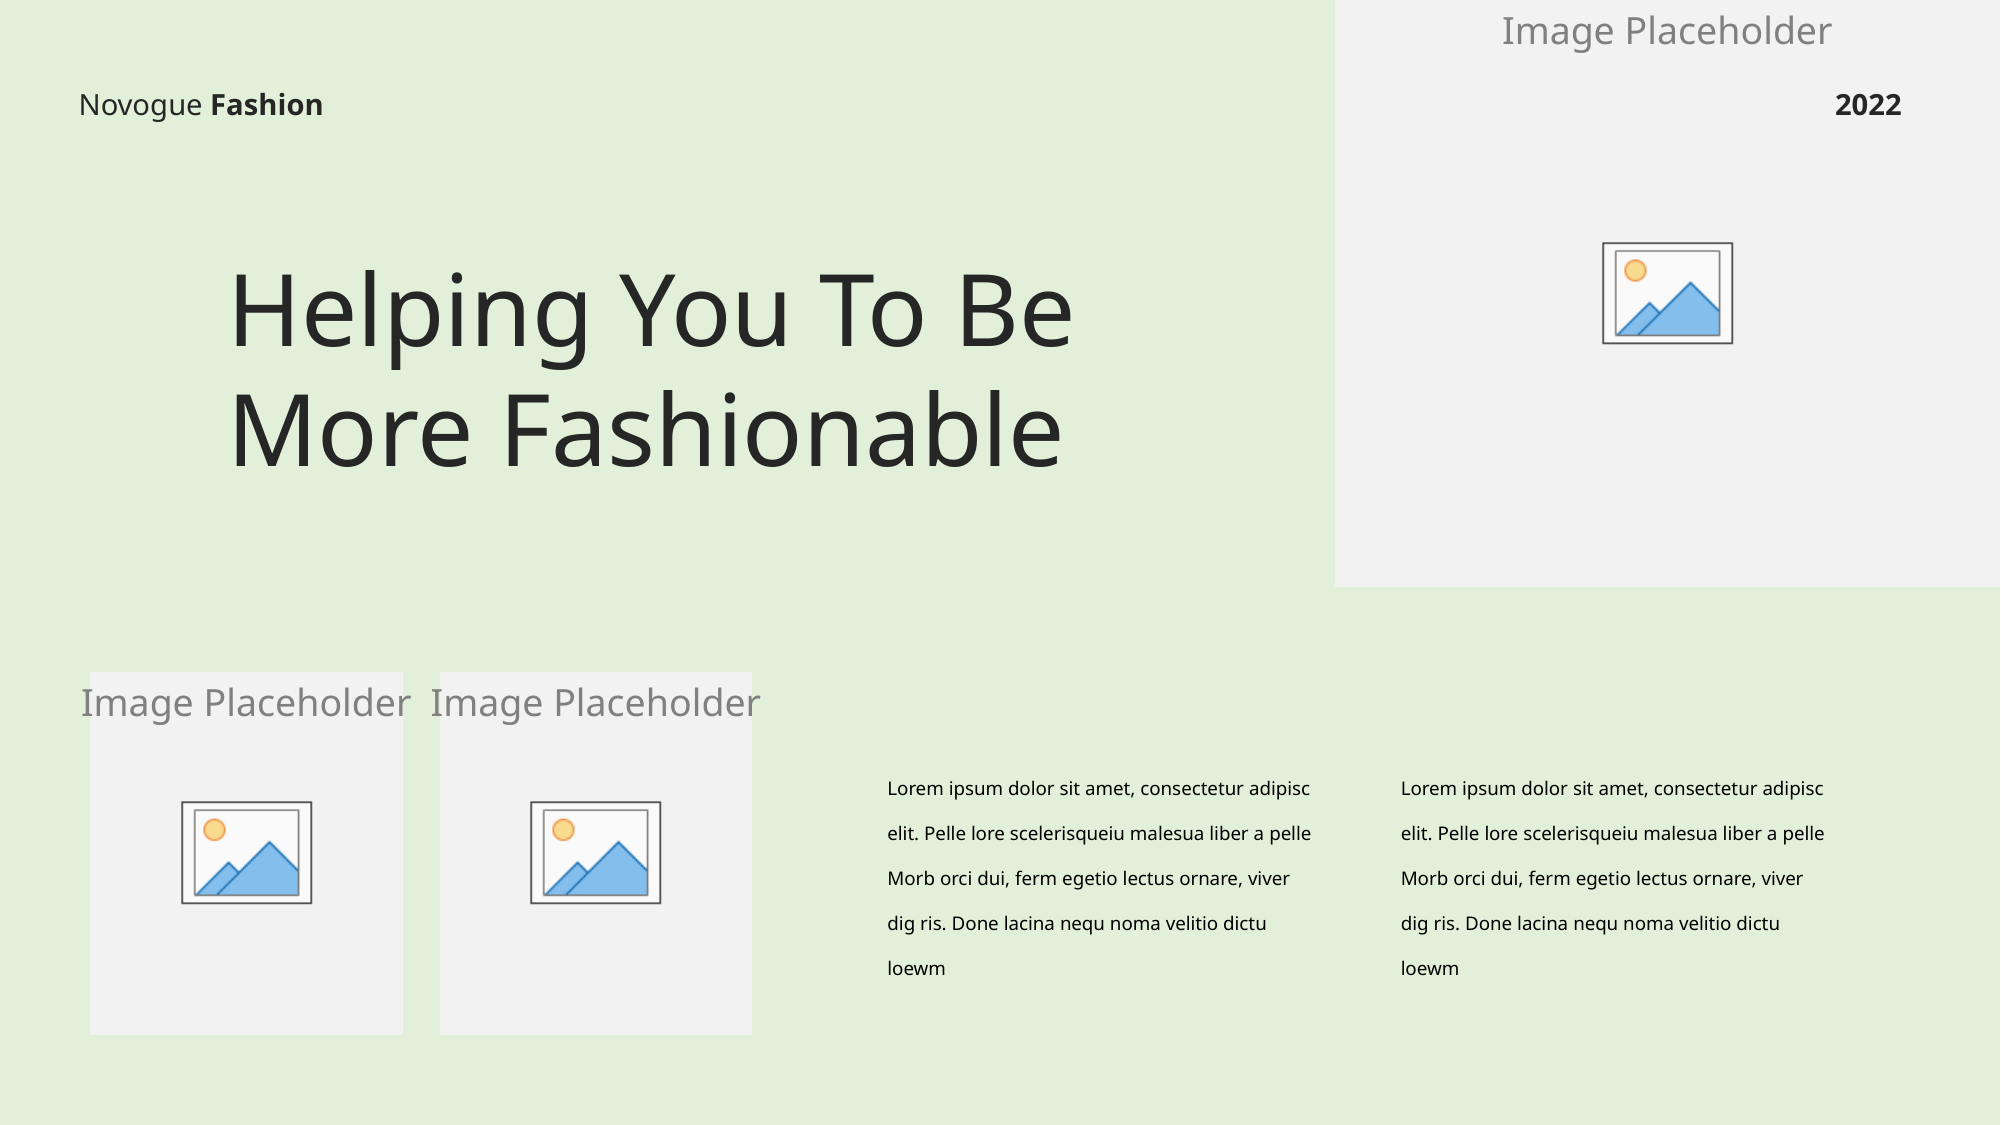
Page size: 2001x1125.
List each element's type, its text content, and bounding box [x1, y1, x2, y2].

text_box Novogue Fashion [63, 78, 339, 129]
text_box Helping You To Be More Fashionable [212, 239, 1117, 495]
text_box Lorem ipsum dolor sit amet, consectetur adipisc elit. Pelle lore scelerisqueiu malesua liber a pelle Morb orci dui, ferm egetio lectus ornare, viver dig ris. Done lacina nequ noma velitio dictu loewm [1386, 746, 1845, 987]
picture [90, 671, 403, 1035]
picture [439, 671, 753, 1035]
text_box Lorem ipsum dolor sit amet, consectetur adipisc elit. Pelle lore scelerisqueiu malesua liber a pelle Morb orci dui, ferm egetio lectus ornare, viver dig ris. Done lacina nequ noma velitio dictu loewm [872, 746, 1332, 987]
picture [1335, 0, 2000, 588]
